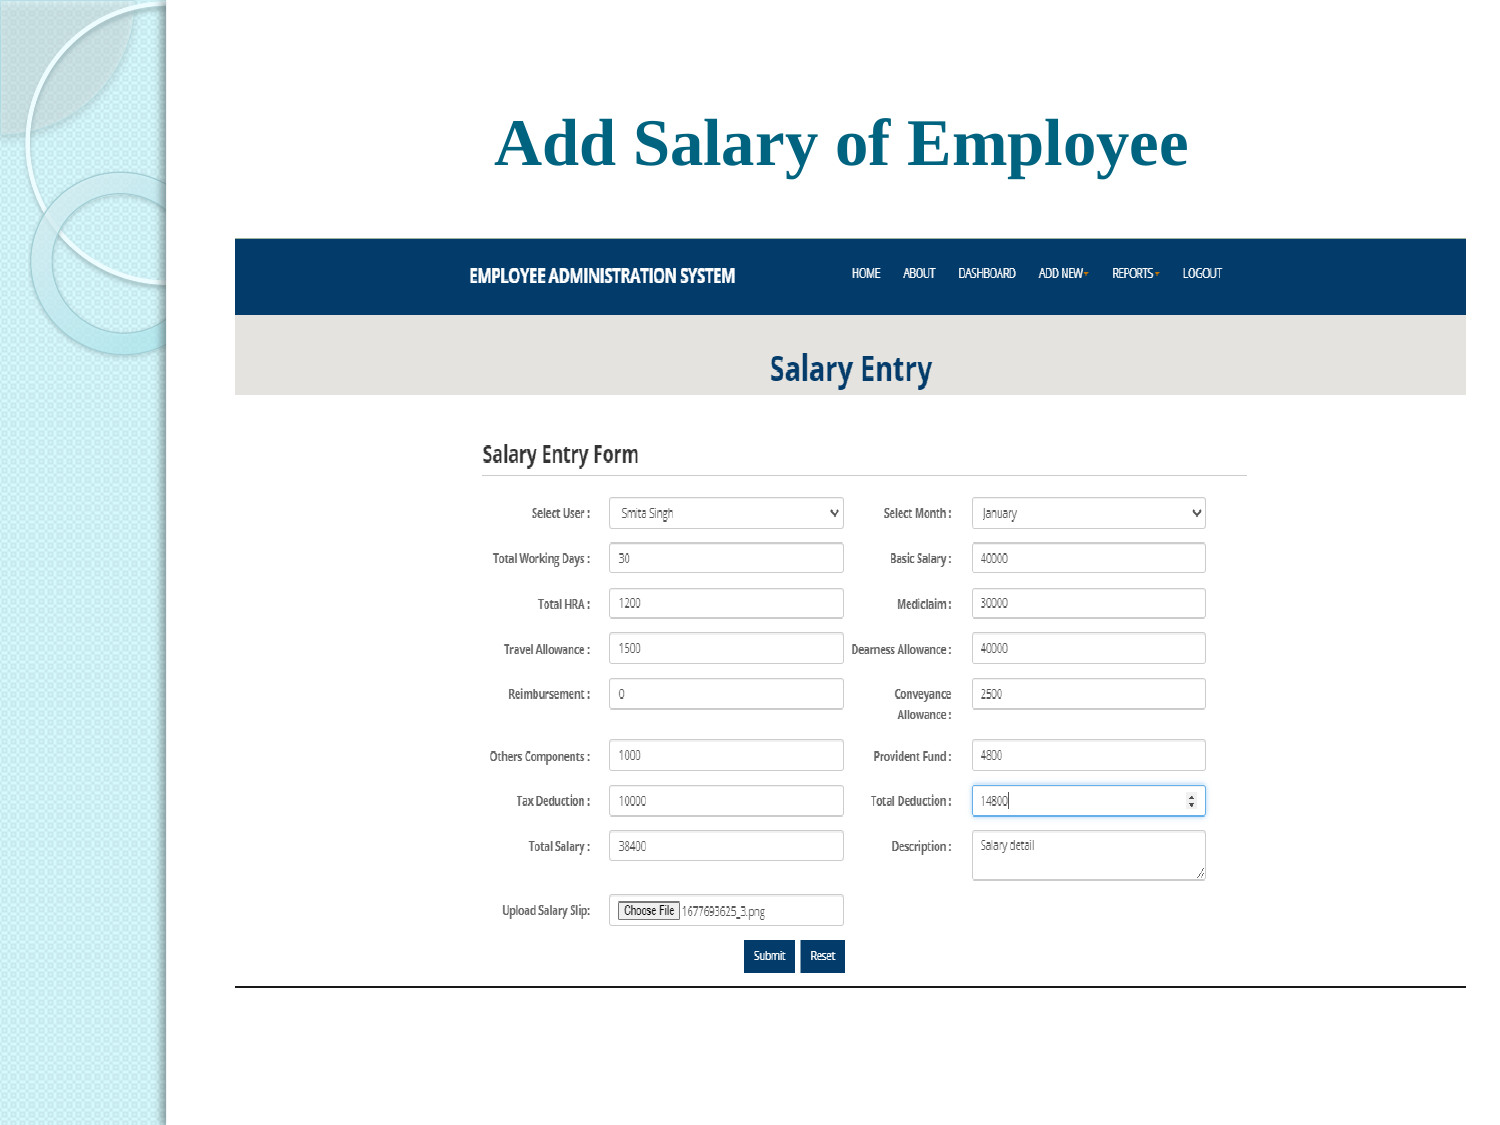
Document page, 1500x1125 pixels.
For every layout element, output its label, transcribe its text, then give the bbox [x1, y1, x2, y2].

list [235, 238, 1466, 988]
title Add Salary of Employee [235, 45, 1466, 233]
